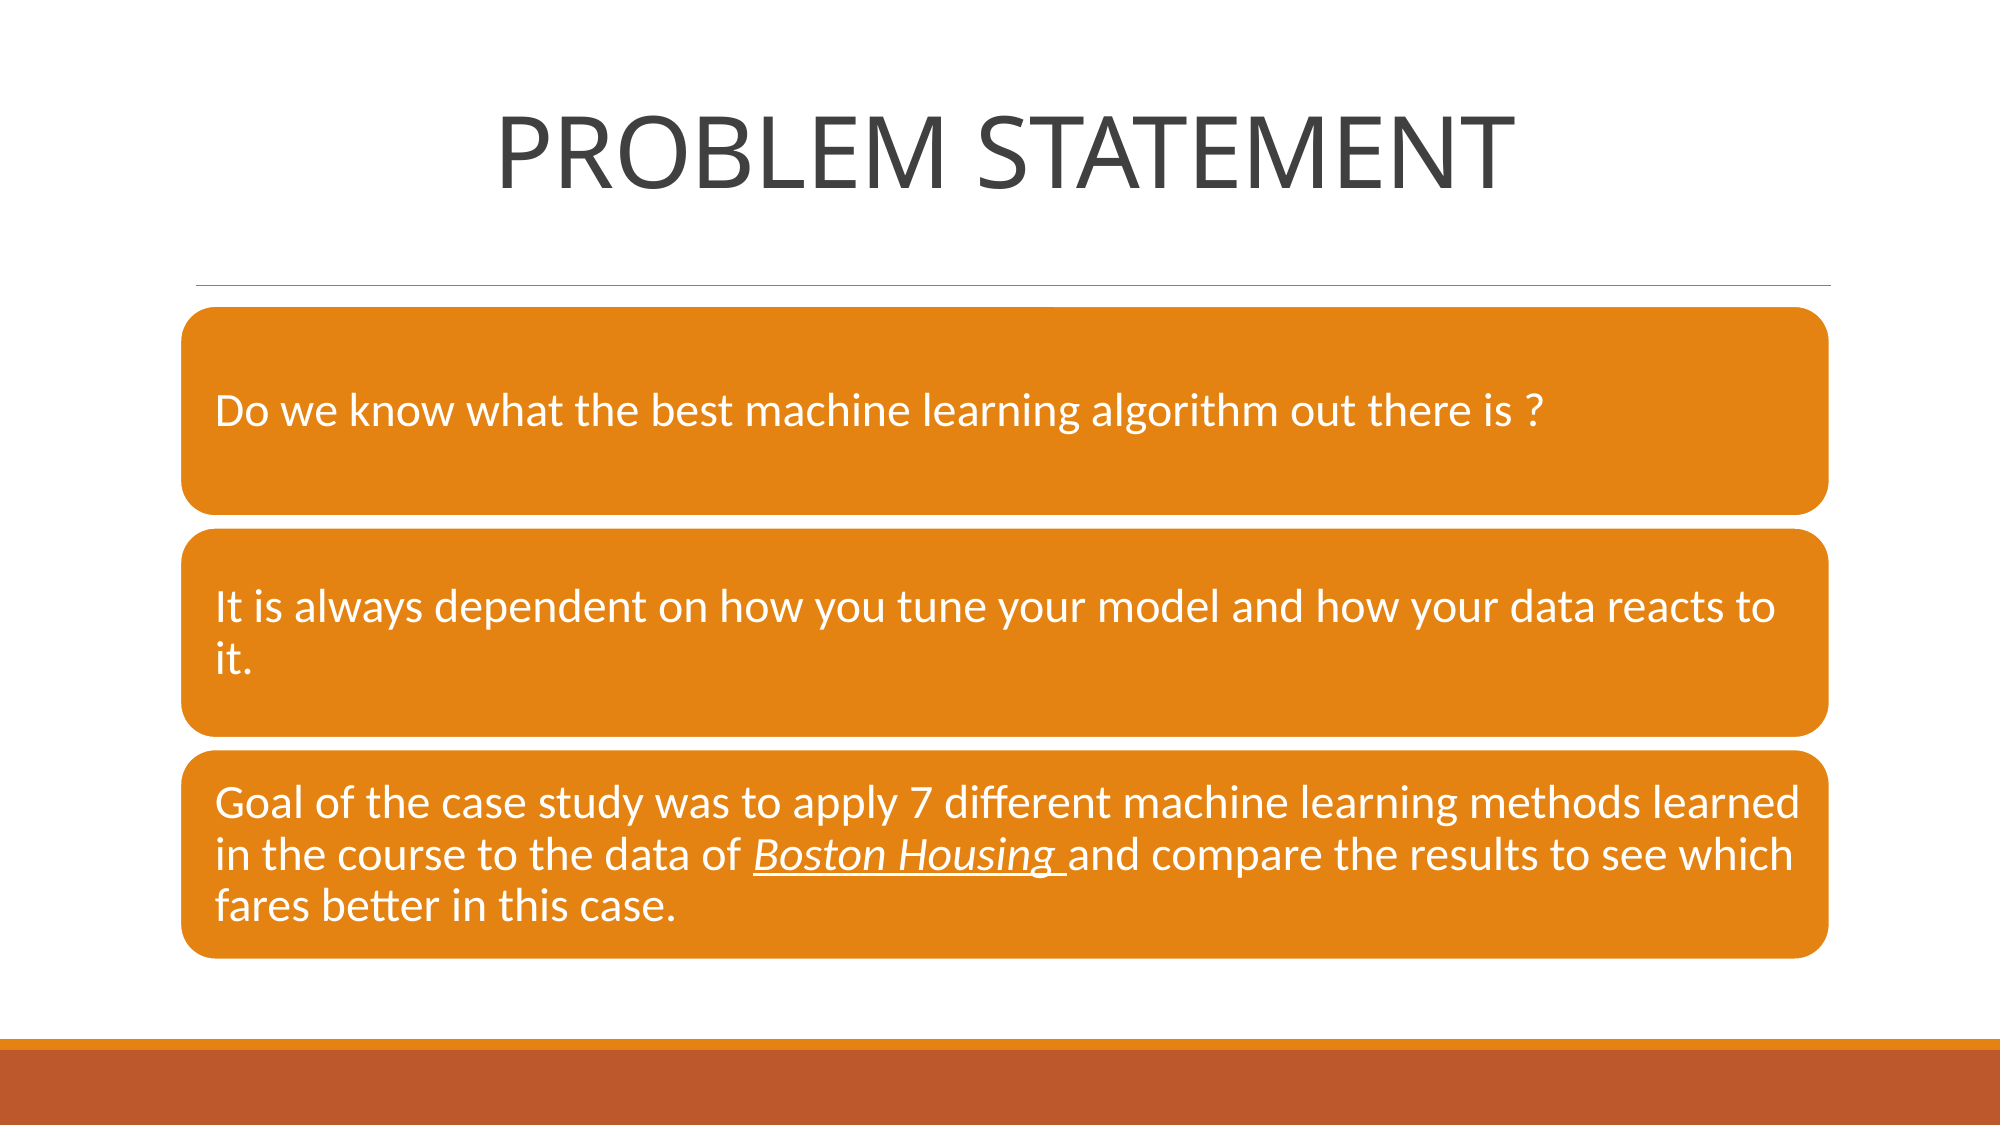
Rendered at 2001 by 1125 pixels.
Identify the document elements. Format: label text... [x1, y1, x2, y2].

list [179, 302, 1831, 964]
title PROBLEM STATEMENT [180, 47, 1830, 217]
